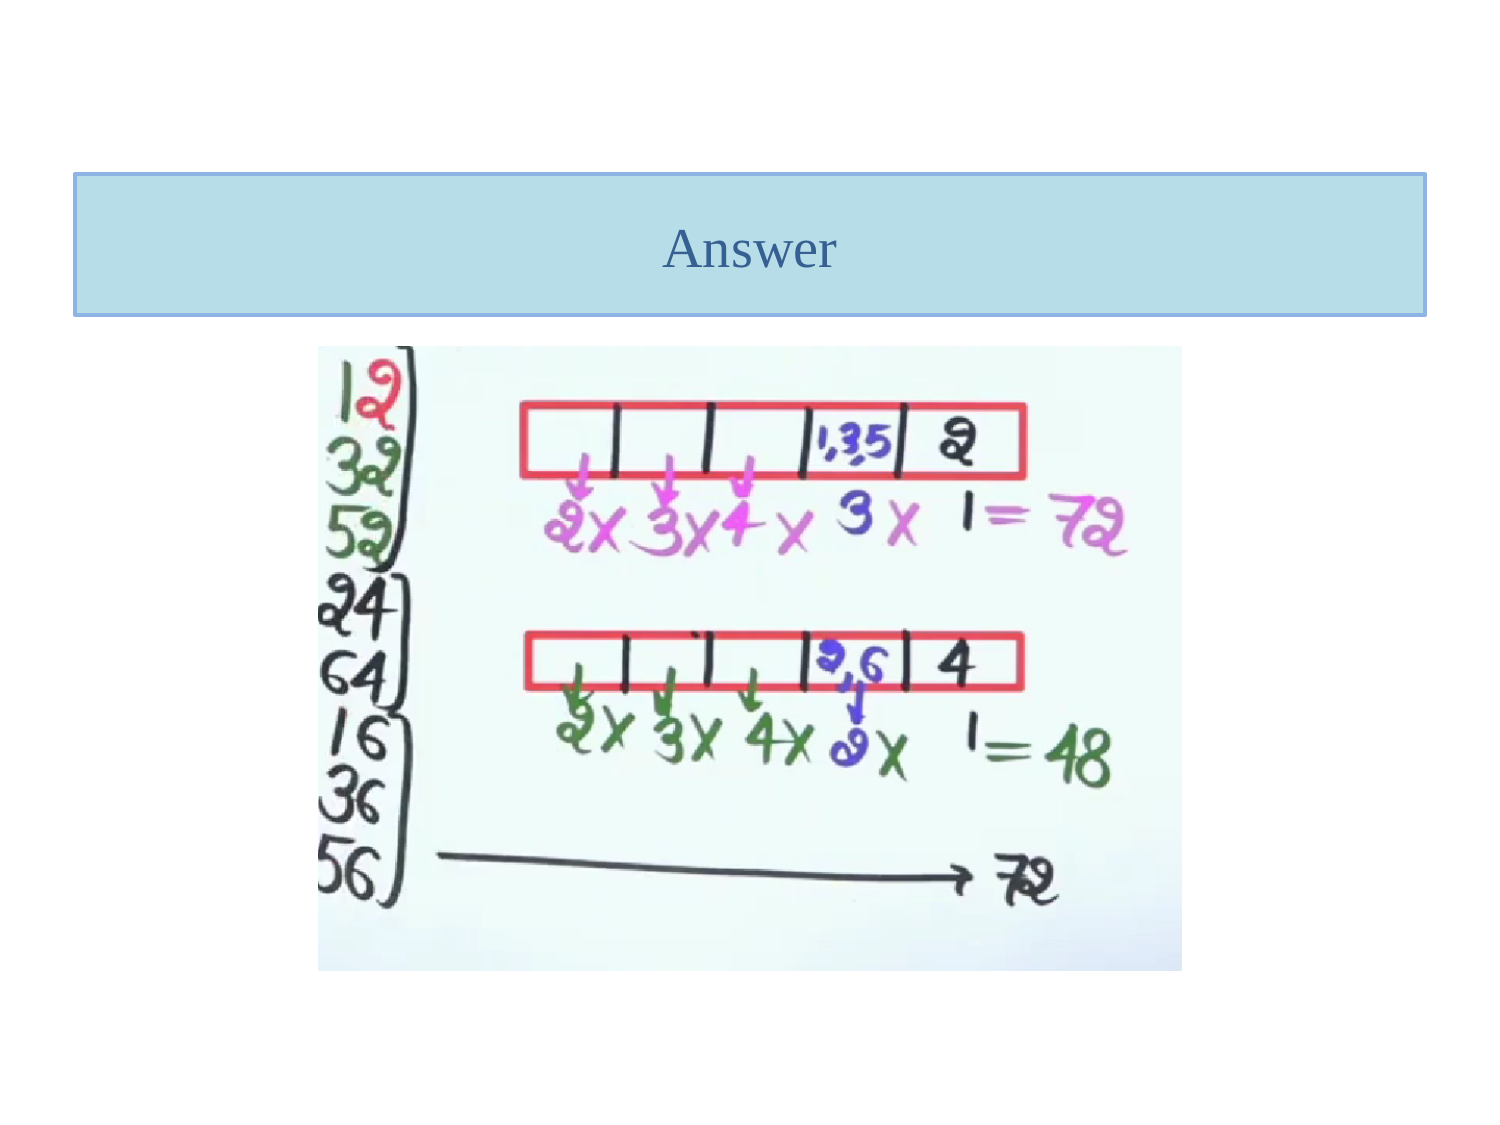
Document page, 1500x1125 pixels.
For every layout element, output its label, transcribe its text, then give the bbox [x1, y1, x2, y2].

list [318, 346, 1182, 972]
title Answer [73, 172, 1427, 317]
